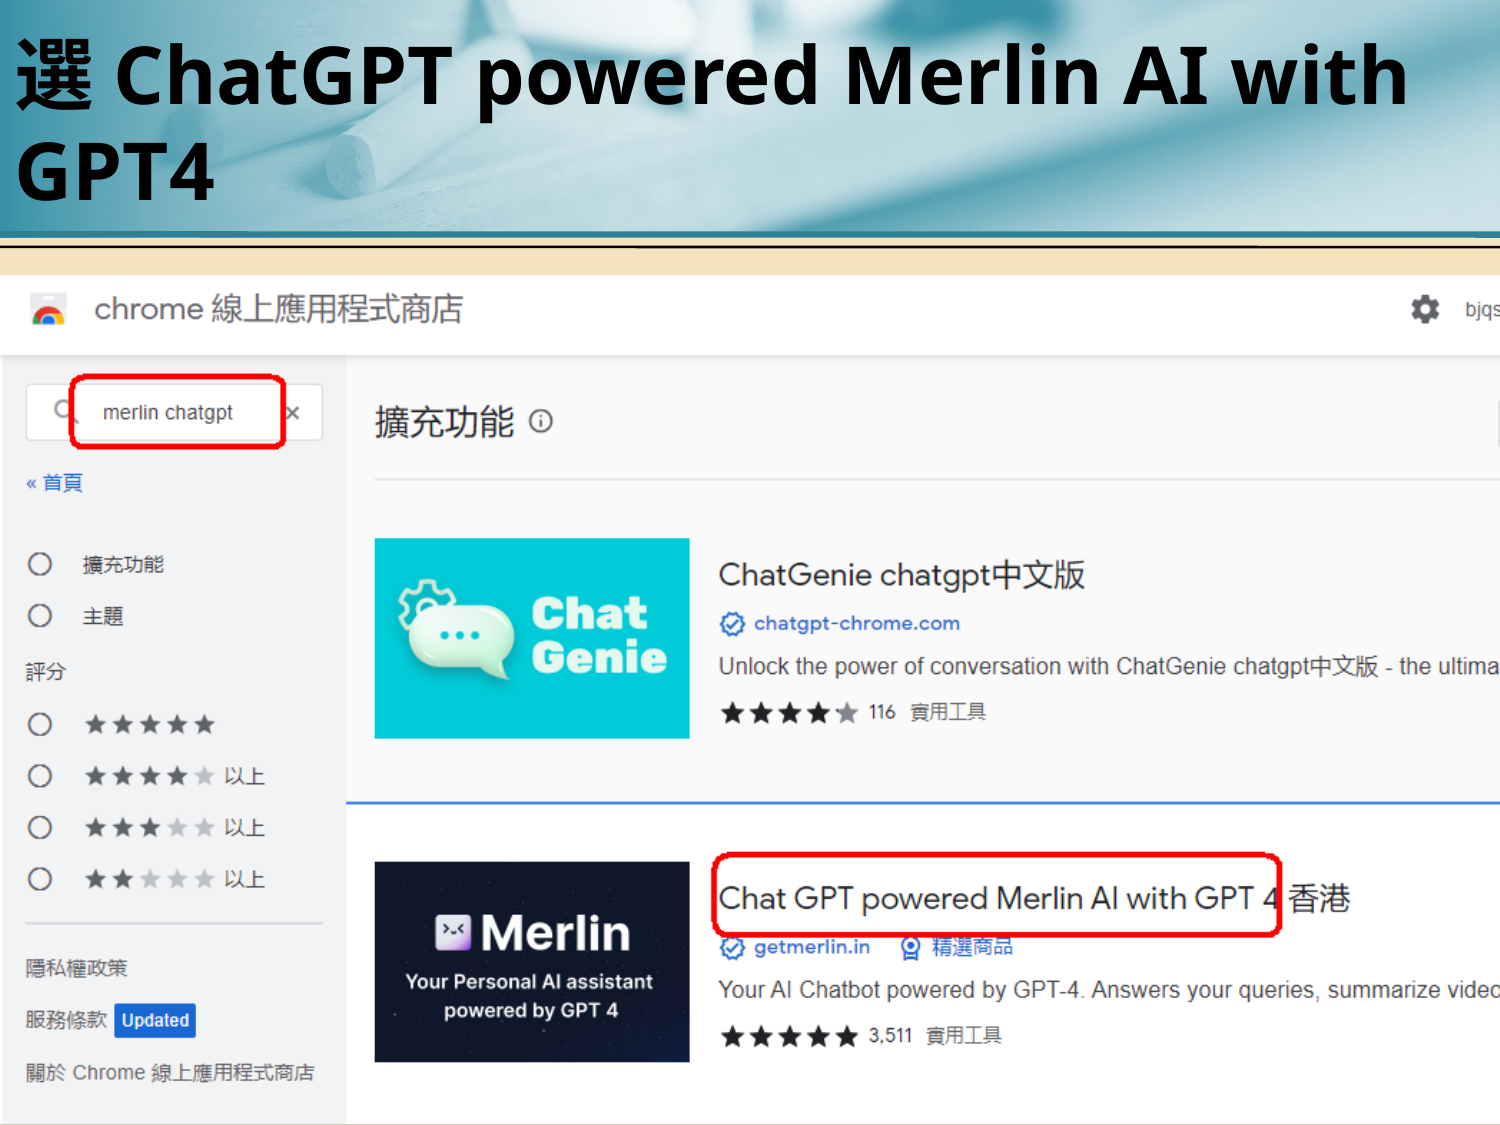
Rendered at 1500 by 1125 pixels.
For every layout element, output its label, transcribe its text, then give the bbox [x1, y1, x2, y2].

title 選ChatGPT powered Merlin AI with GPT4 [0, 16, 1500, 224]
picture [0, 275, 1500, 1124]
